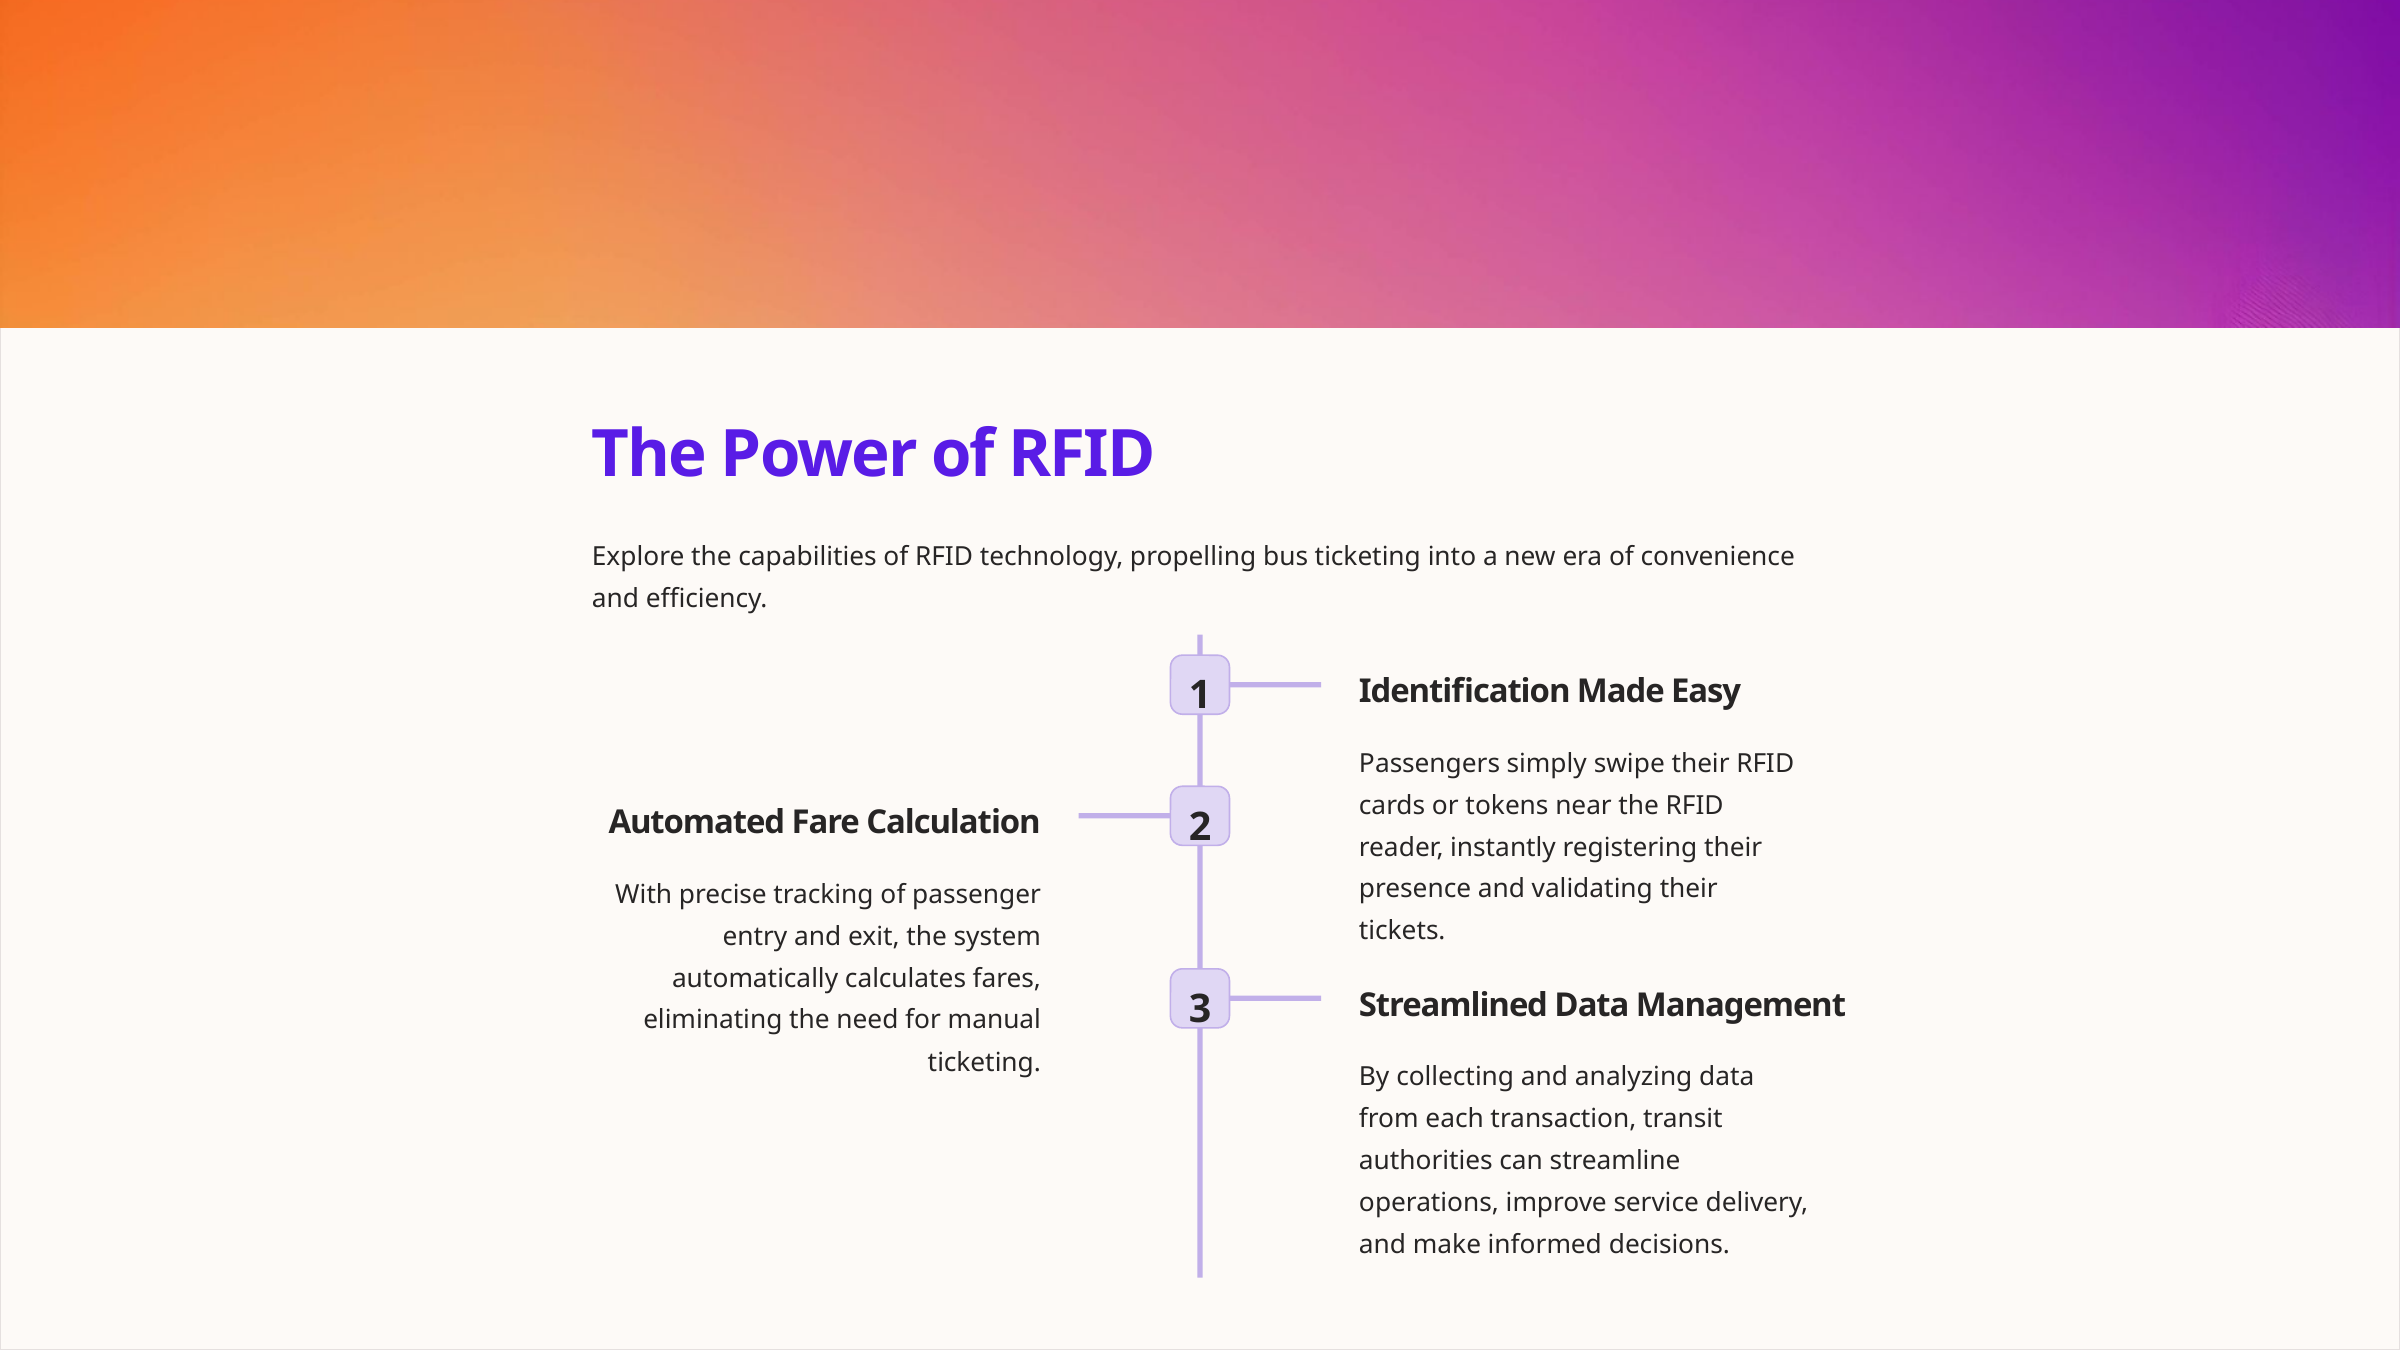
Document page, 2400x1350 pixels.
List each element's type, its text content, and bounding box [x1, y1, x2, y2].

text_box [1170, 786, 1230, 846]
text_box Explore the capabilities of RFID technology, propelling bus ticketing into a new era of convenience and efficiency. [577, 521, 1823, 606]
text_box [1197, 715, 1203, 786]
text_box [1170, 655, 1230, 715]
text_box The Power of RFID [577, 399, 1142, 482]
text_box [1197, 634, 1203, 655]
text_box With precise tracking of passenger entry and exit, the system automatically calculates fares, eliminating the need for manual ticketing. [577, 859, 1056, 1069]
text_box [1230, 995, 1322, 1001]
text_box Automated Fare Calculation [635, 791, 1056, 833]
text_box [1170, 968, 1230, 1028]
text_box Identification Made Easy [1344, 660, 1720, 702]
text_box [0, 328, 2400, 1350]
text_box Passengers simply swipe their RFID cards or tokens near the RFID reader, instantly registering their presence and validating their tickets. [1344, 728, 1823, 896]
text_box Streamlined Data Management [1344, 974, 1811, 1016]
text_box [1230, 682, 1322, 688]
text_box [1197, 846, 1203, 968]
picture [0, 0, 2400, 328]
text_box By collecting and analyzing data from each transaction, transit authorities can streamline operations, improve service delivery, and make informed decisions. [1344, 1041, 1823, 1252]
text_box 1 [1192, 660, 1208, 710]
text_box [1078, 813, 1170, 819]
text_box 2 [1189, 791, 1211, 841]
text_box [1197, 1028, 1203, 1278]
text_box 3 [1188, 973, 1212, 1023]
